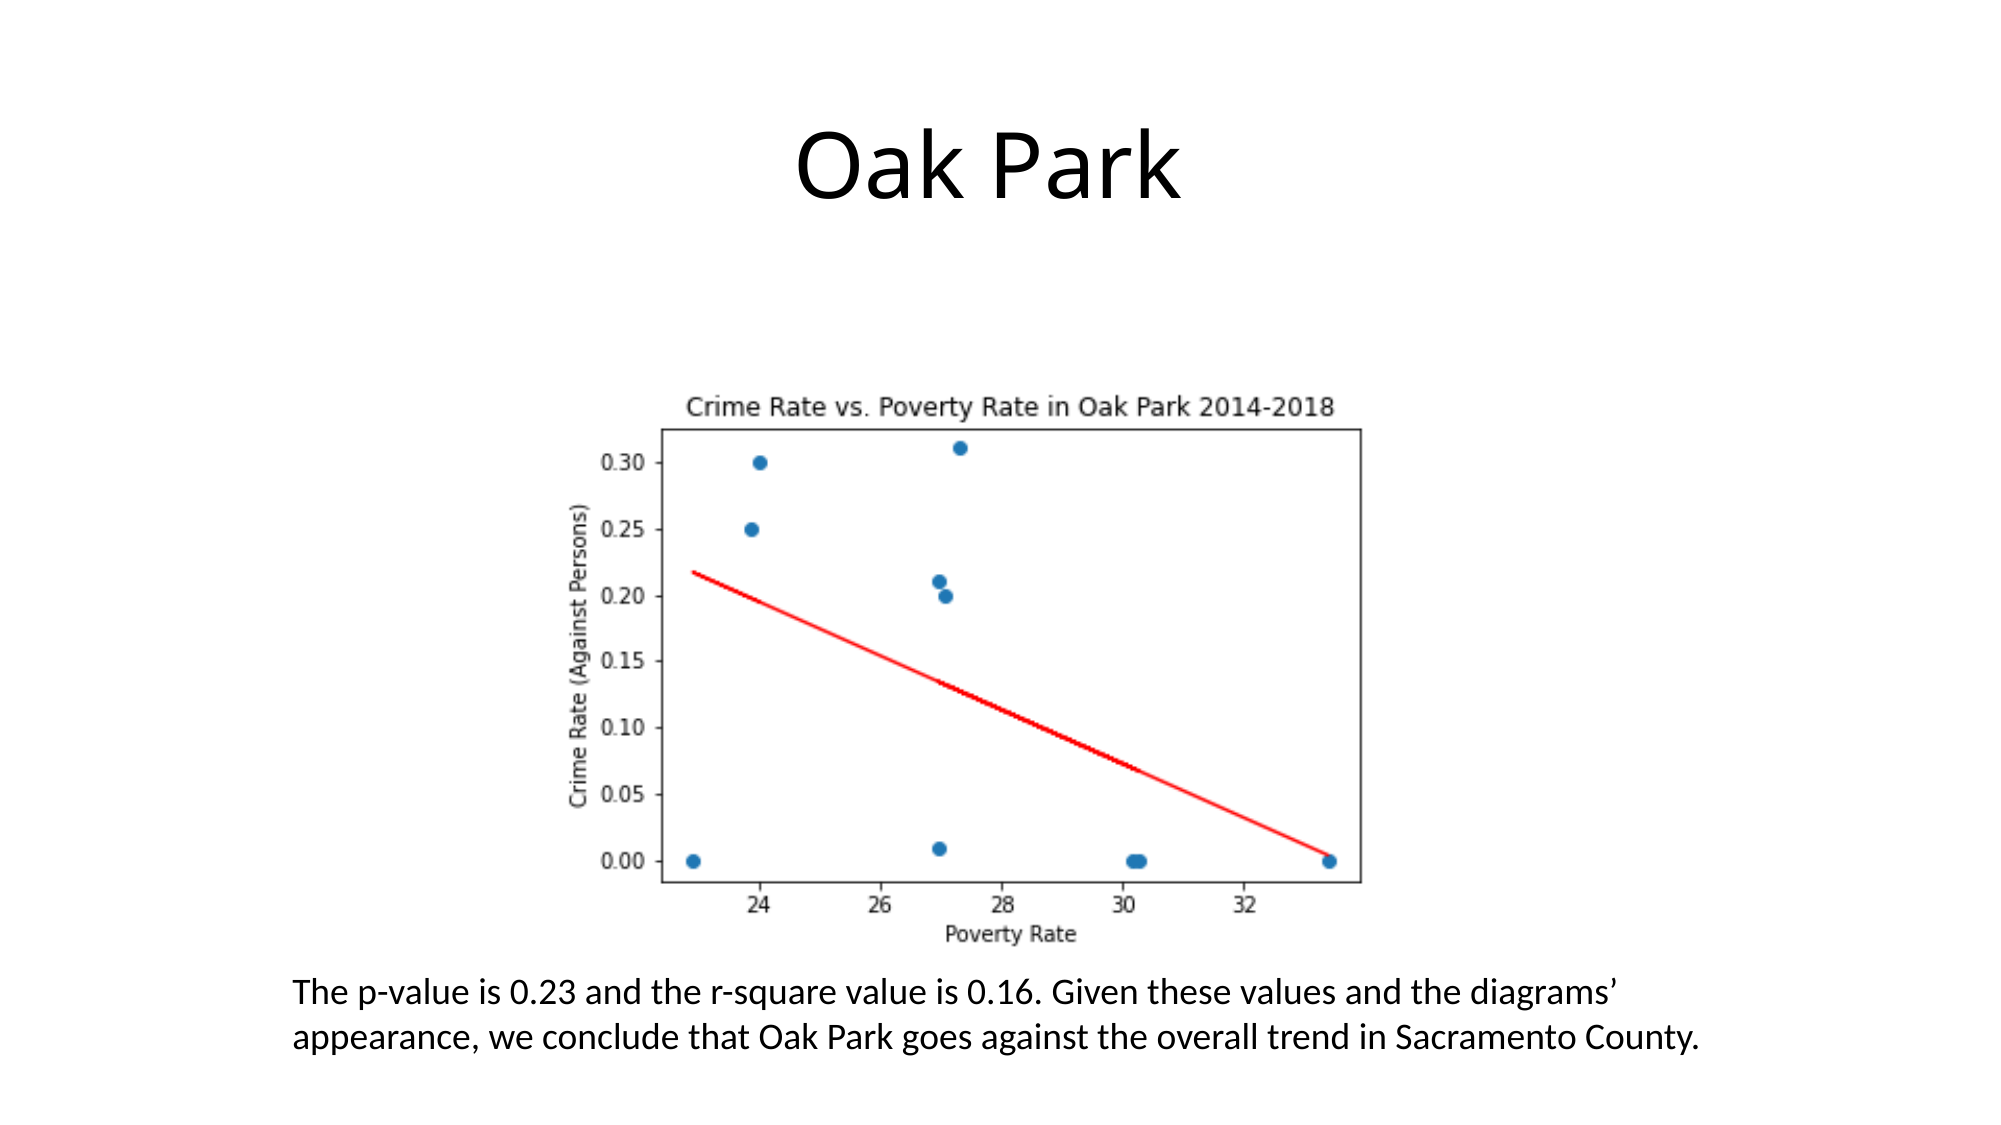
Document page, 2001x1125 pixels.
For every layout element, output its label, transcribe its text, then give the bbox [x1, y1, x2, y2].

title Oak Park [137, 59, 1863, 278]
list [549, 356, 1450, 957]
text_box The p-value is 0.23 and the r-square value is 0.16. Given these values and the diagrams’ appearance, we conclude that Oak Park goes against the overall trend in Sacramento County. [277, 959, 1773, 1110]
